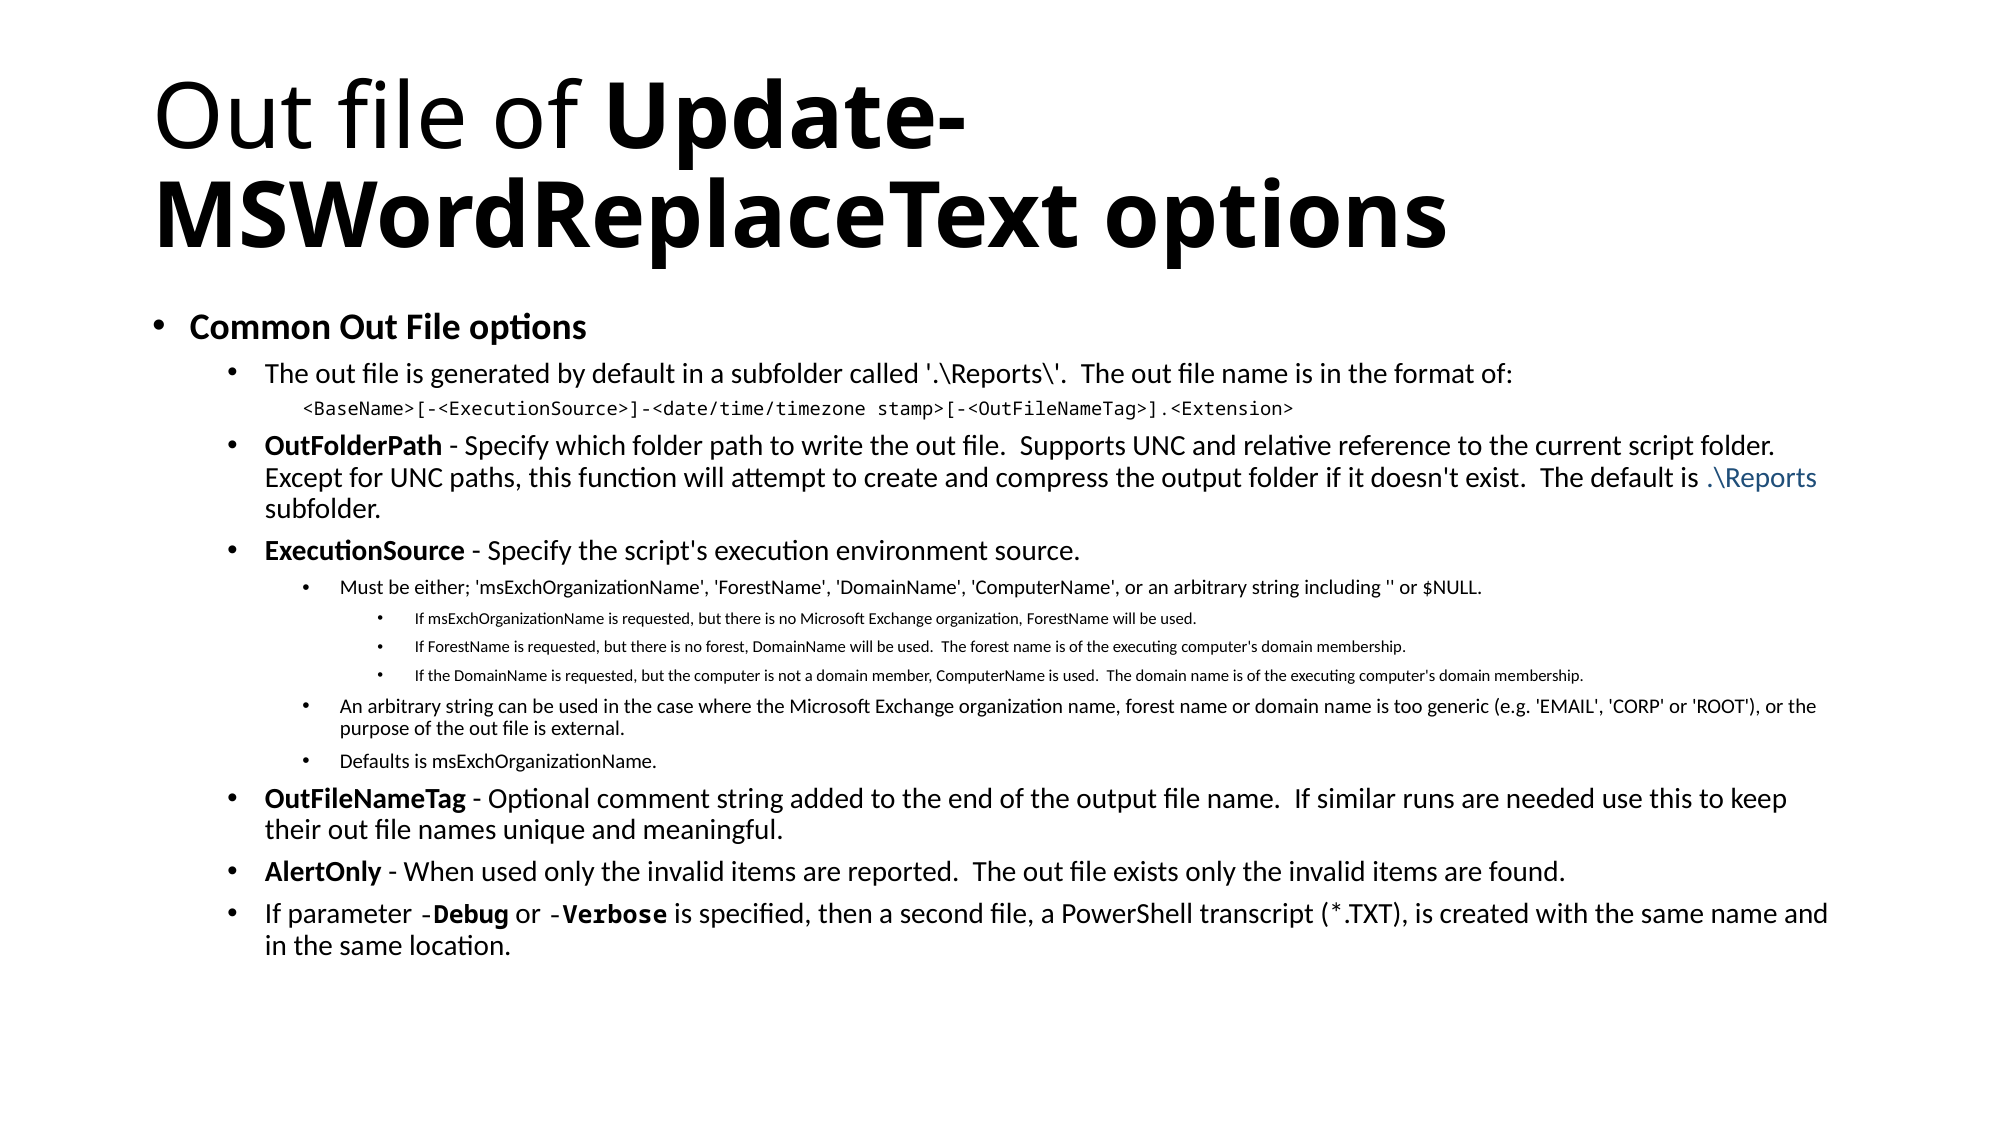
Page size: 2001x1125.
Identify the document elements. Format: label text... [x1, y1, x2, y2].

list Common Out File options The out file is generated by default in a subfolder called '.\Reports\'. The out file name is in the format of: <BaseName>[-<ExecutionSource>]-<date/time/timezone stamp>[-<OutFileNameTag>].<Extension> OutFolderPath - Specify which folder path to write the out file. Supports UNC and relative reference to the current script folder. Except for UNC paths, this function will attempt to create and compress the output folder if it doesn't exist. The default is .\Reports subfolder. ExecutionSource - Specify the script's execution environment source. Must be either; 'msExchOrganizationName', 'ForestName', 'DomainName', 'ComputerName', or an arbitrary string including '' or $NULL. If msExchOrganizationName is requested, but there is no Microsoft Exchange organization, ForestName will be used. If ForestName is requested, but there is no forest, DomainName will be used. The forest name is of the executing computer's domain membership. If the DomainName is requested, but the computer is not a domain member, ComputerName is used. The domain name is of the executing computer's domain membership. An arbitrary string can be used in the case where the Microsoft Exchange organization name, forest name or domain name is too generic (e.g. 'EMAIL', 'CORP' or 'ROOT'), or the purpose of the out file is external. Defaults is msExchOrganizationName. OutFileNameTag - Optional comment string added to the end of the output file name. If similar runs are needed use this to keep their out file names unique and meaningful. AlertOnly - When used only the invalid items are reported. The out file exists only the invalid items are found. If parameter -Debug or -Verbose is specified, then a second file, a PowerShell transcript (*.TXT), is created with the same name and in the same location. [137, 299, 1863, 1014]
title Out file of Update-MSWordReplaceText options [137, 59, 1863, 278]
